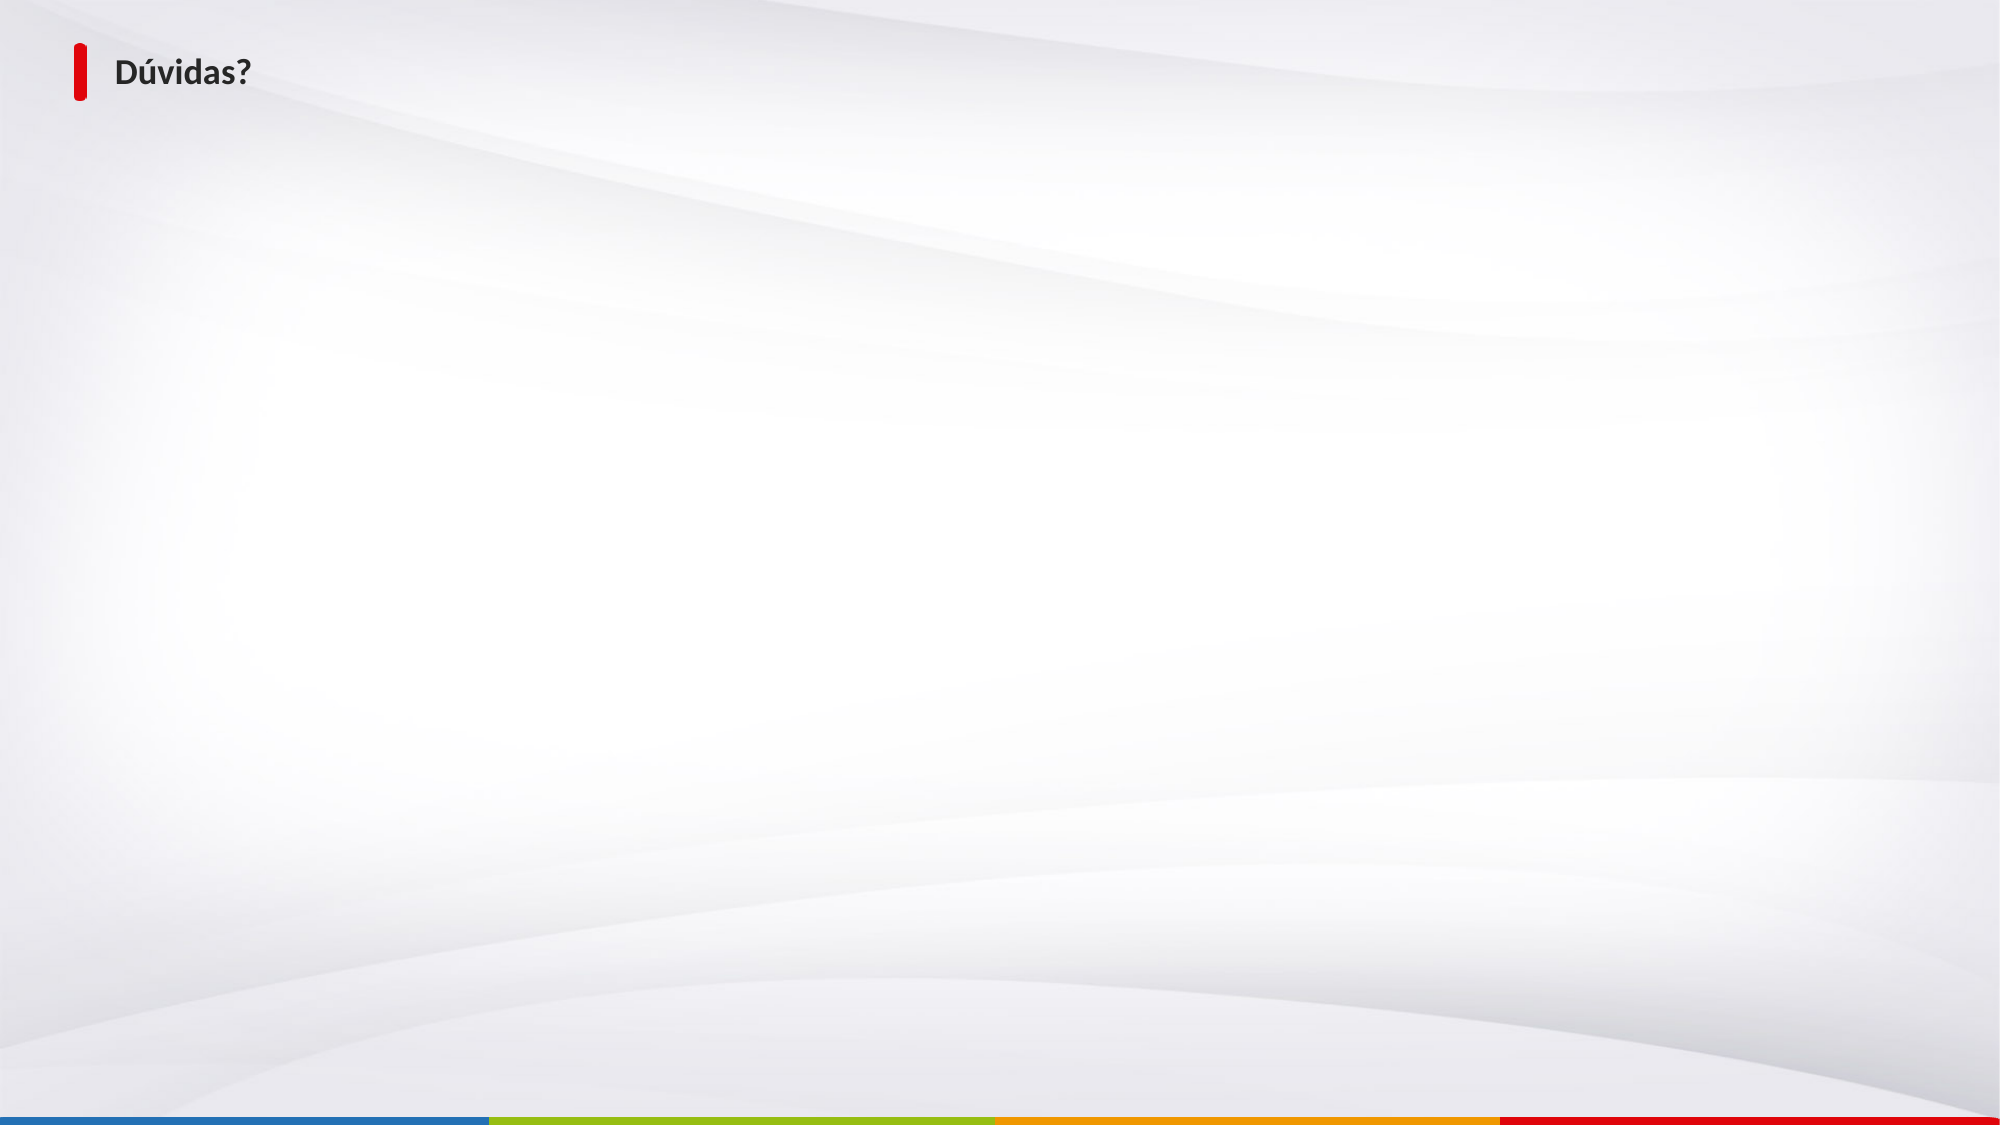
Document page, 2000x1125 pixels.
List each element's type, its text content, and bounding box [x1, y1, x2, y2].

title Dúvidas? [99, 40, 1900, 100]
picture [0, 0, 2000, 1125]
